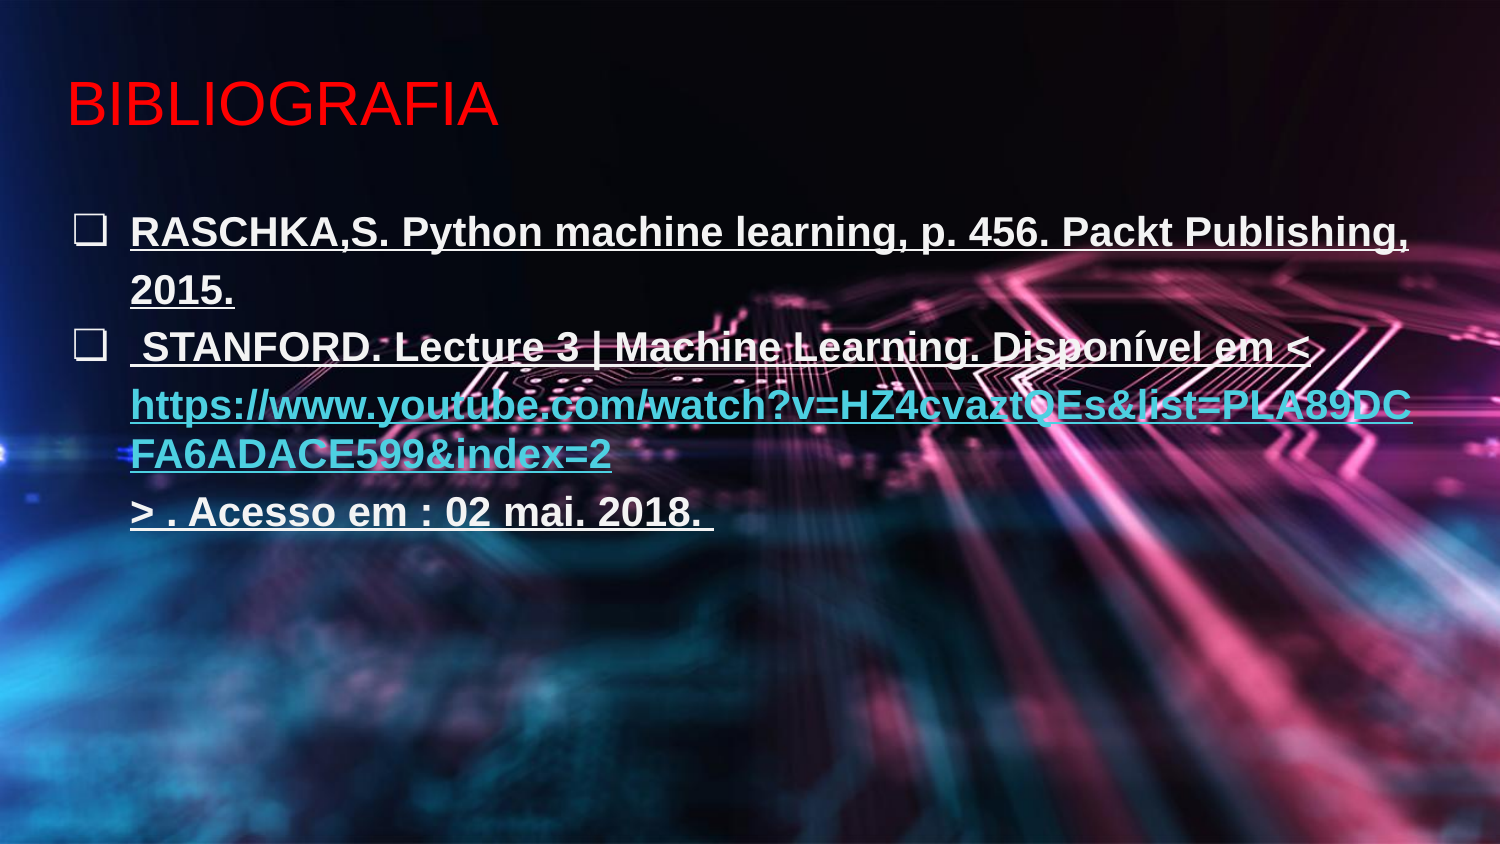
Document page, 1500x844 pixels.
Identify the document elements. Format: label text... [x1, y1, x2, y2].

picture [0, 0, 1500, 844]
title BIBLIOGRAFIA [51, 48, 1449, 143]
list RASCHKA,S. Python machine learning, p. 456. Packt Publishing, 2015. STANFORD. Lecture 3 | Machine Learning. Disponível em <https://www.youtube.com/watch?v=HZ4cvaztQEs&list=PLA89DCFA6ADACE599&index=2> . Acesso em : 02 mai. 2018. [40, 182, 1438, 743]
